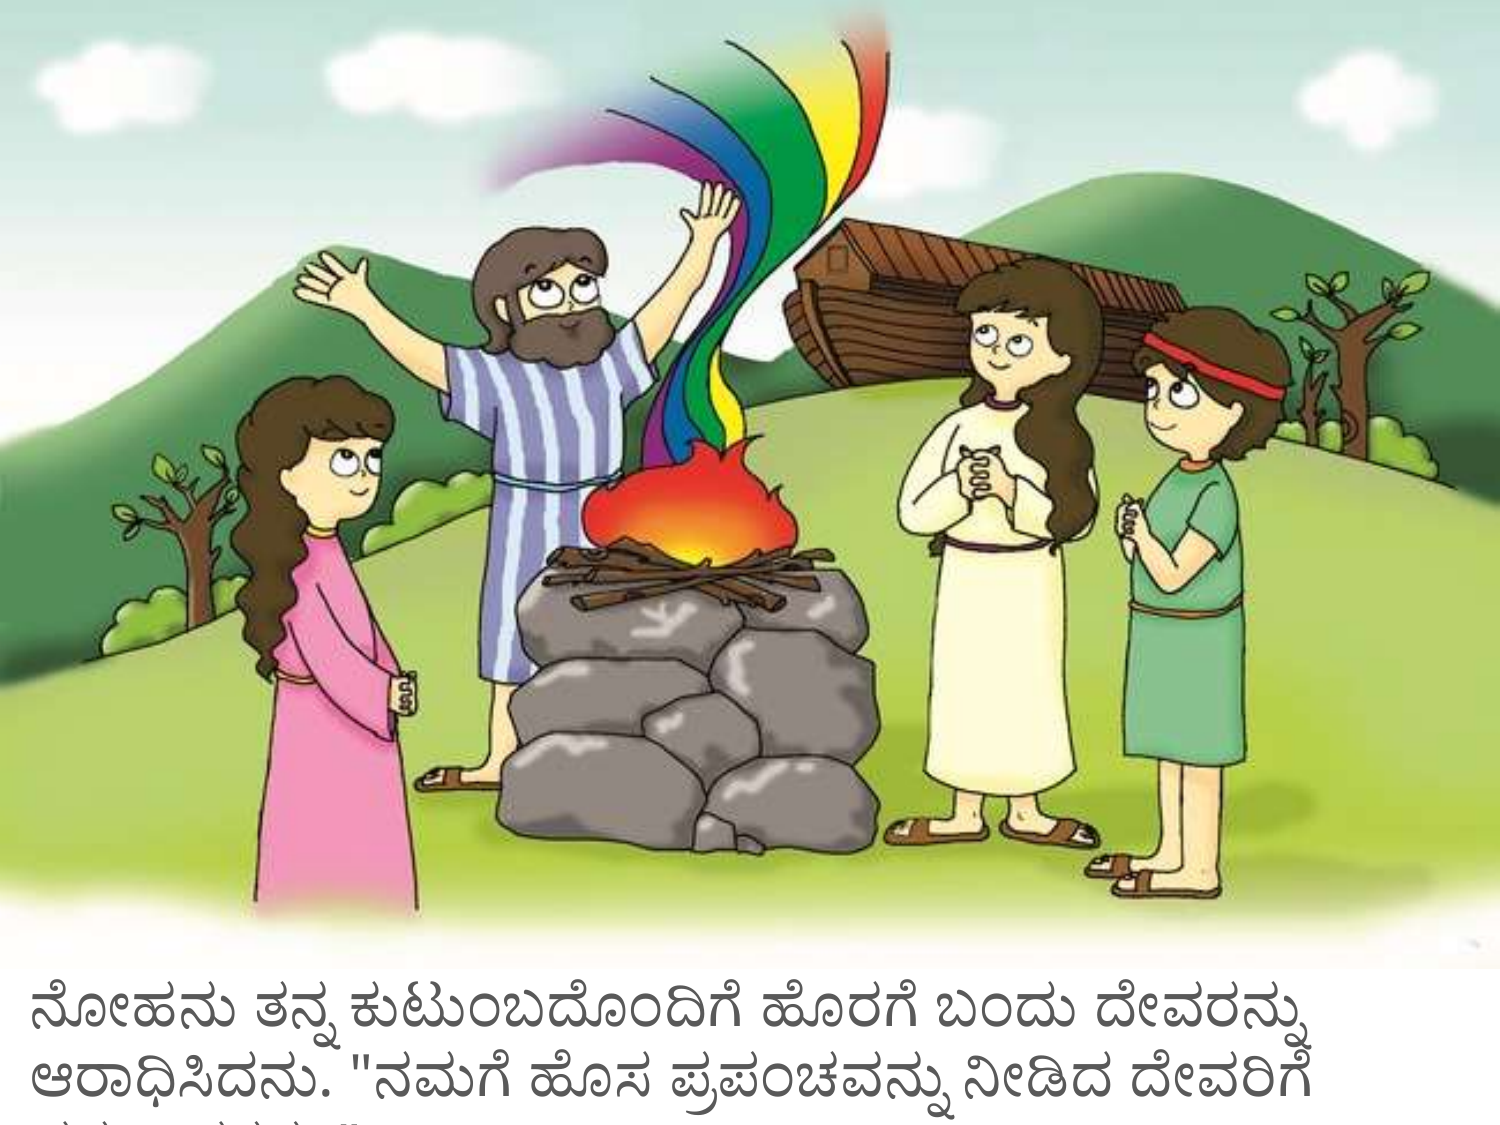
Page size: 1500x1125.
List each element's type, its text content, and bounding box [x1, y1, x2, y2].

text_box ನೋಹನು ತನ್ನ ಕುಟುಂಬದೊಂದಿಗೆ ಹೊರಗೆ ಬಂದು ದೇವರನ್ನು ಆರಾಧಿಸಿದನು. "ನಮಗೆ ಹೊಸ ಪ್ರಪಂಚವನ್ನು ನೀಡಿದ ದೇವರಿಗೆ ಧನ್ಯವಾದಗಳು." [14, 975, 1500, 1125]
picture [0, 0, 1500, 969]
